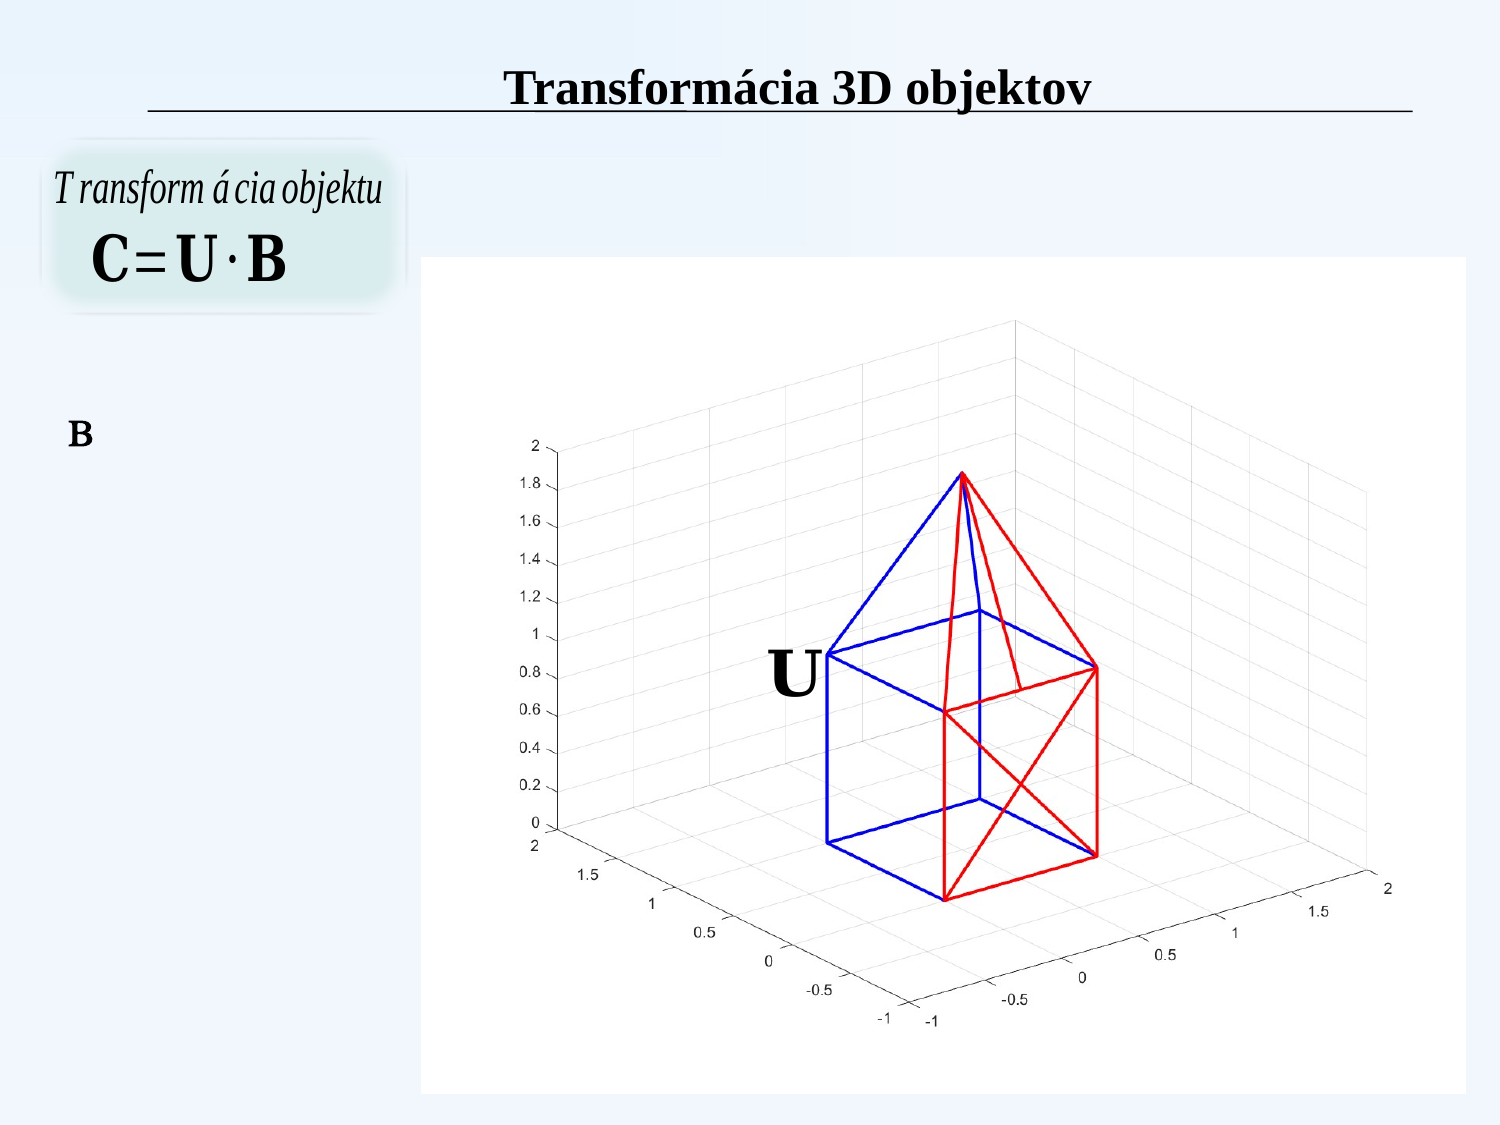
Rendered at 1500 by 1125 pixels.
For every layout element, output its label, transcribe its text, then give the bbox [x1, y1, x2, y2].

picture [420, 257, 1467, 1095]
text_box [60, 158, 387, 295]
text_box Transformácia 3D objektov [140, 46, 1455, 122]
text_box Ortonormálna báza vektorového priestoru VN(F) je daná bázickou maticou B [57, 155, 390, 298]
